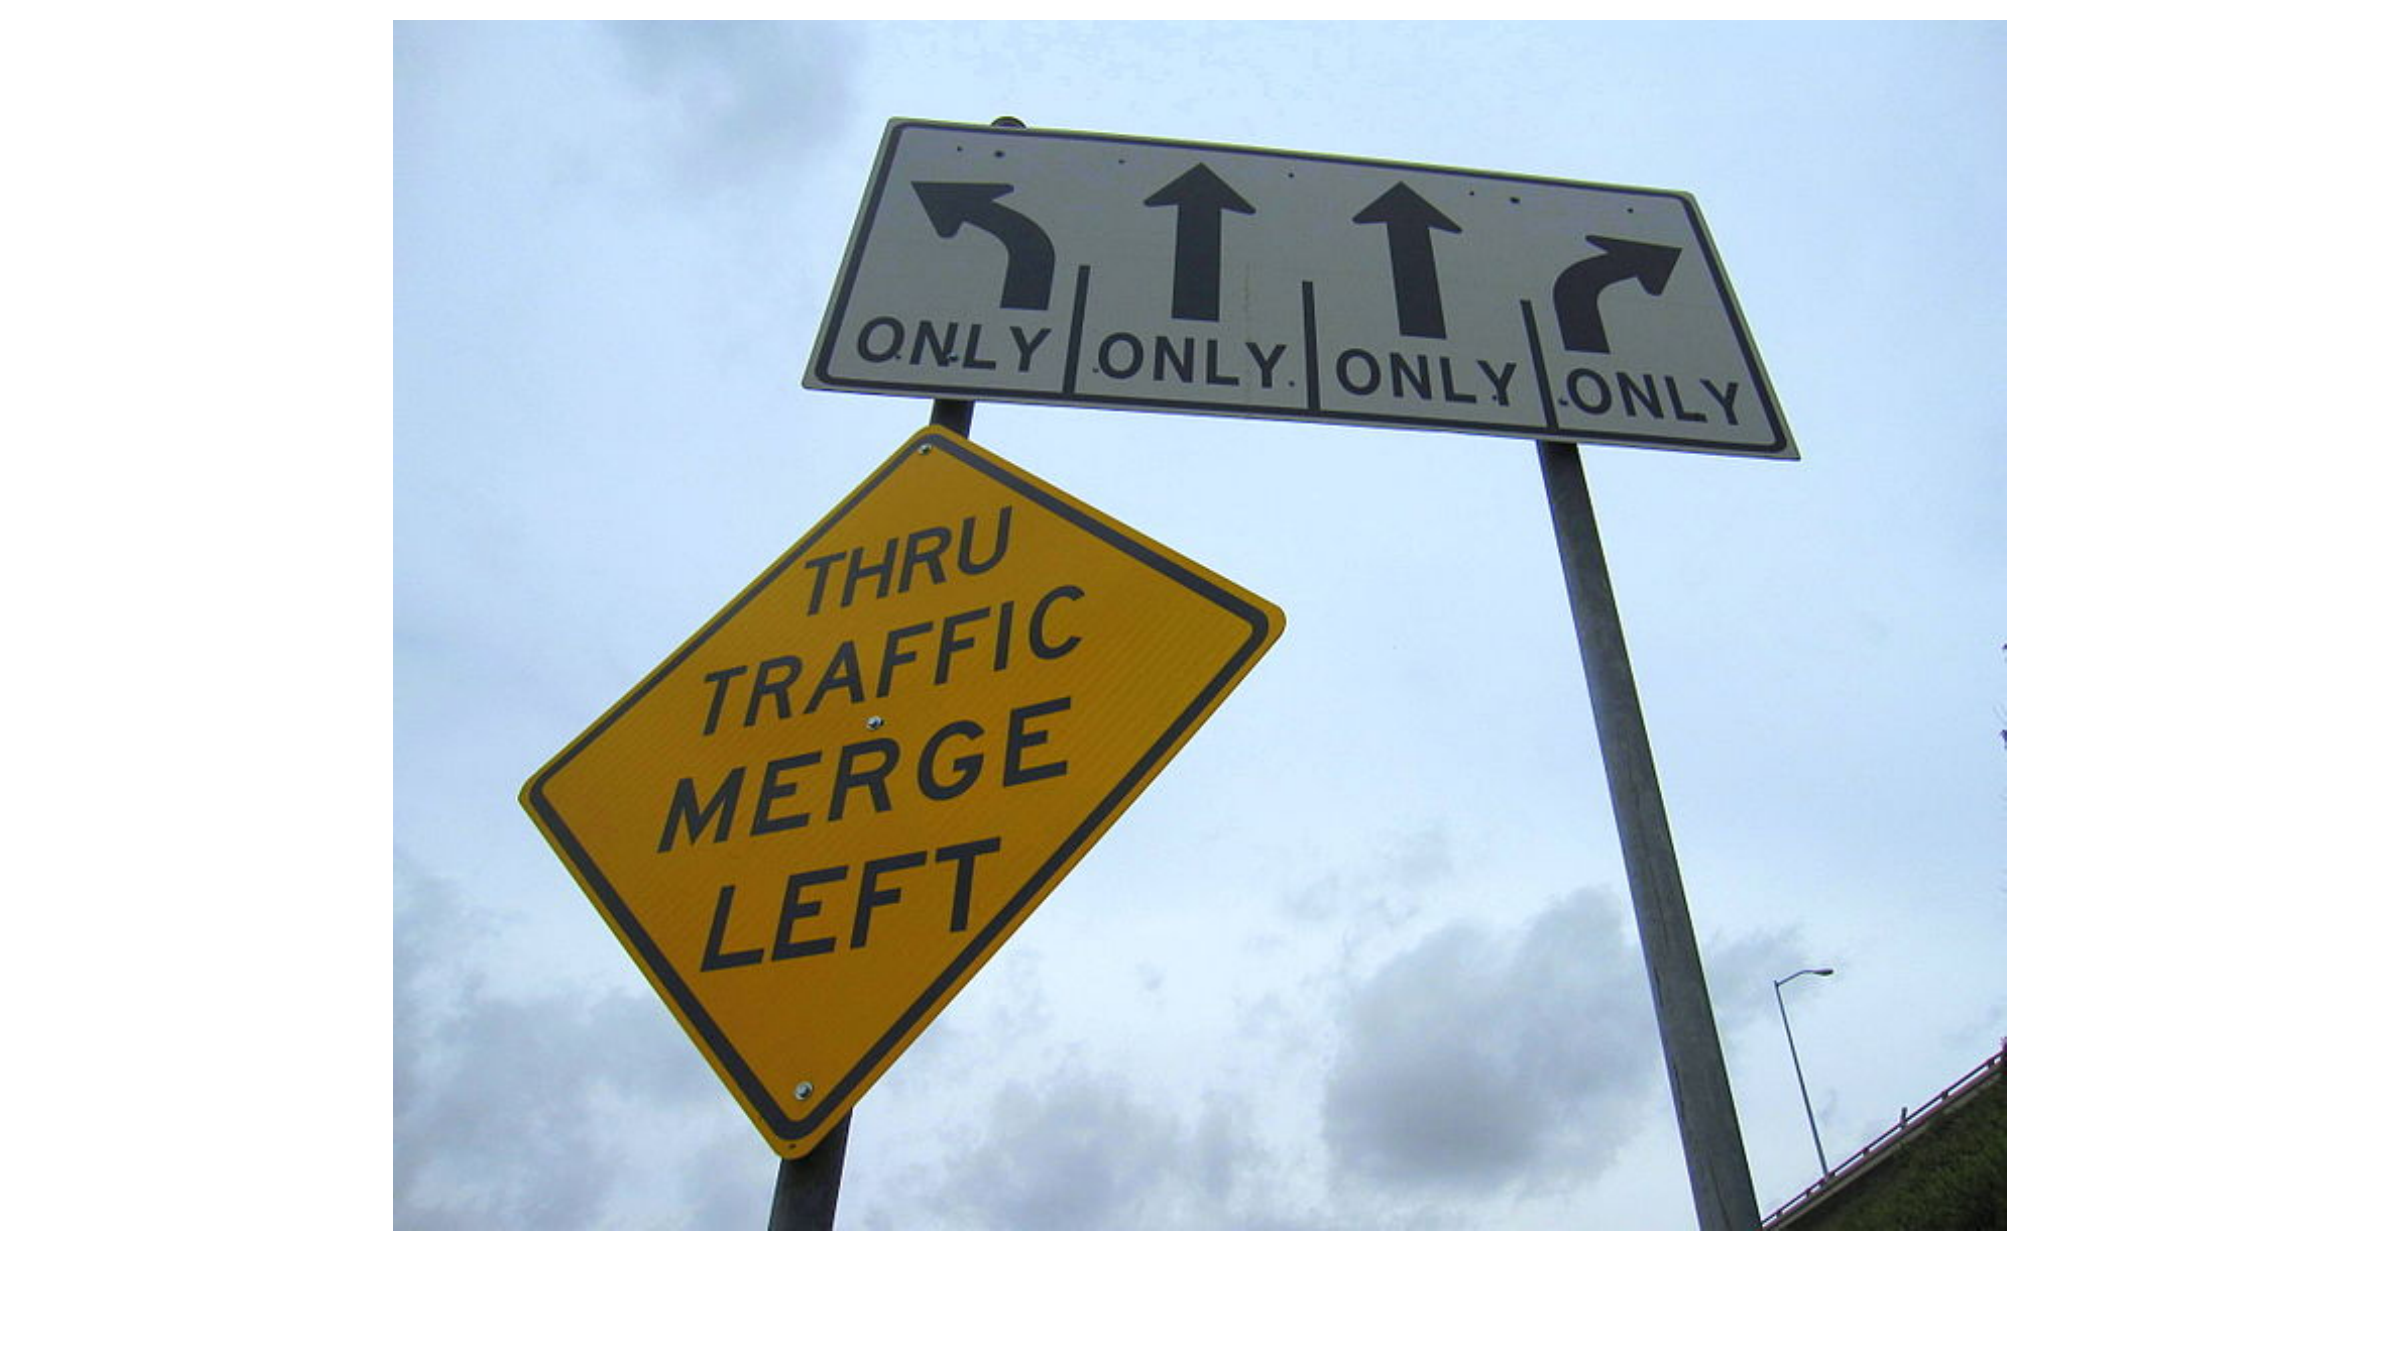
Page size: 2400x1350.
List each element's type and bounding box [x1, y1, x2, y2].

picture [393, 20, 2007, 1231]
